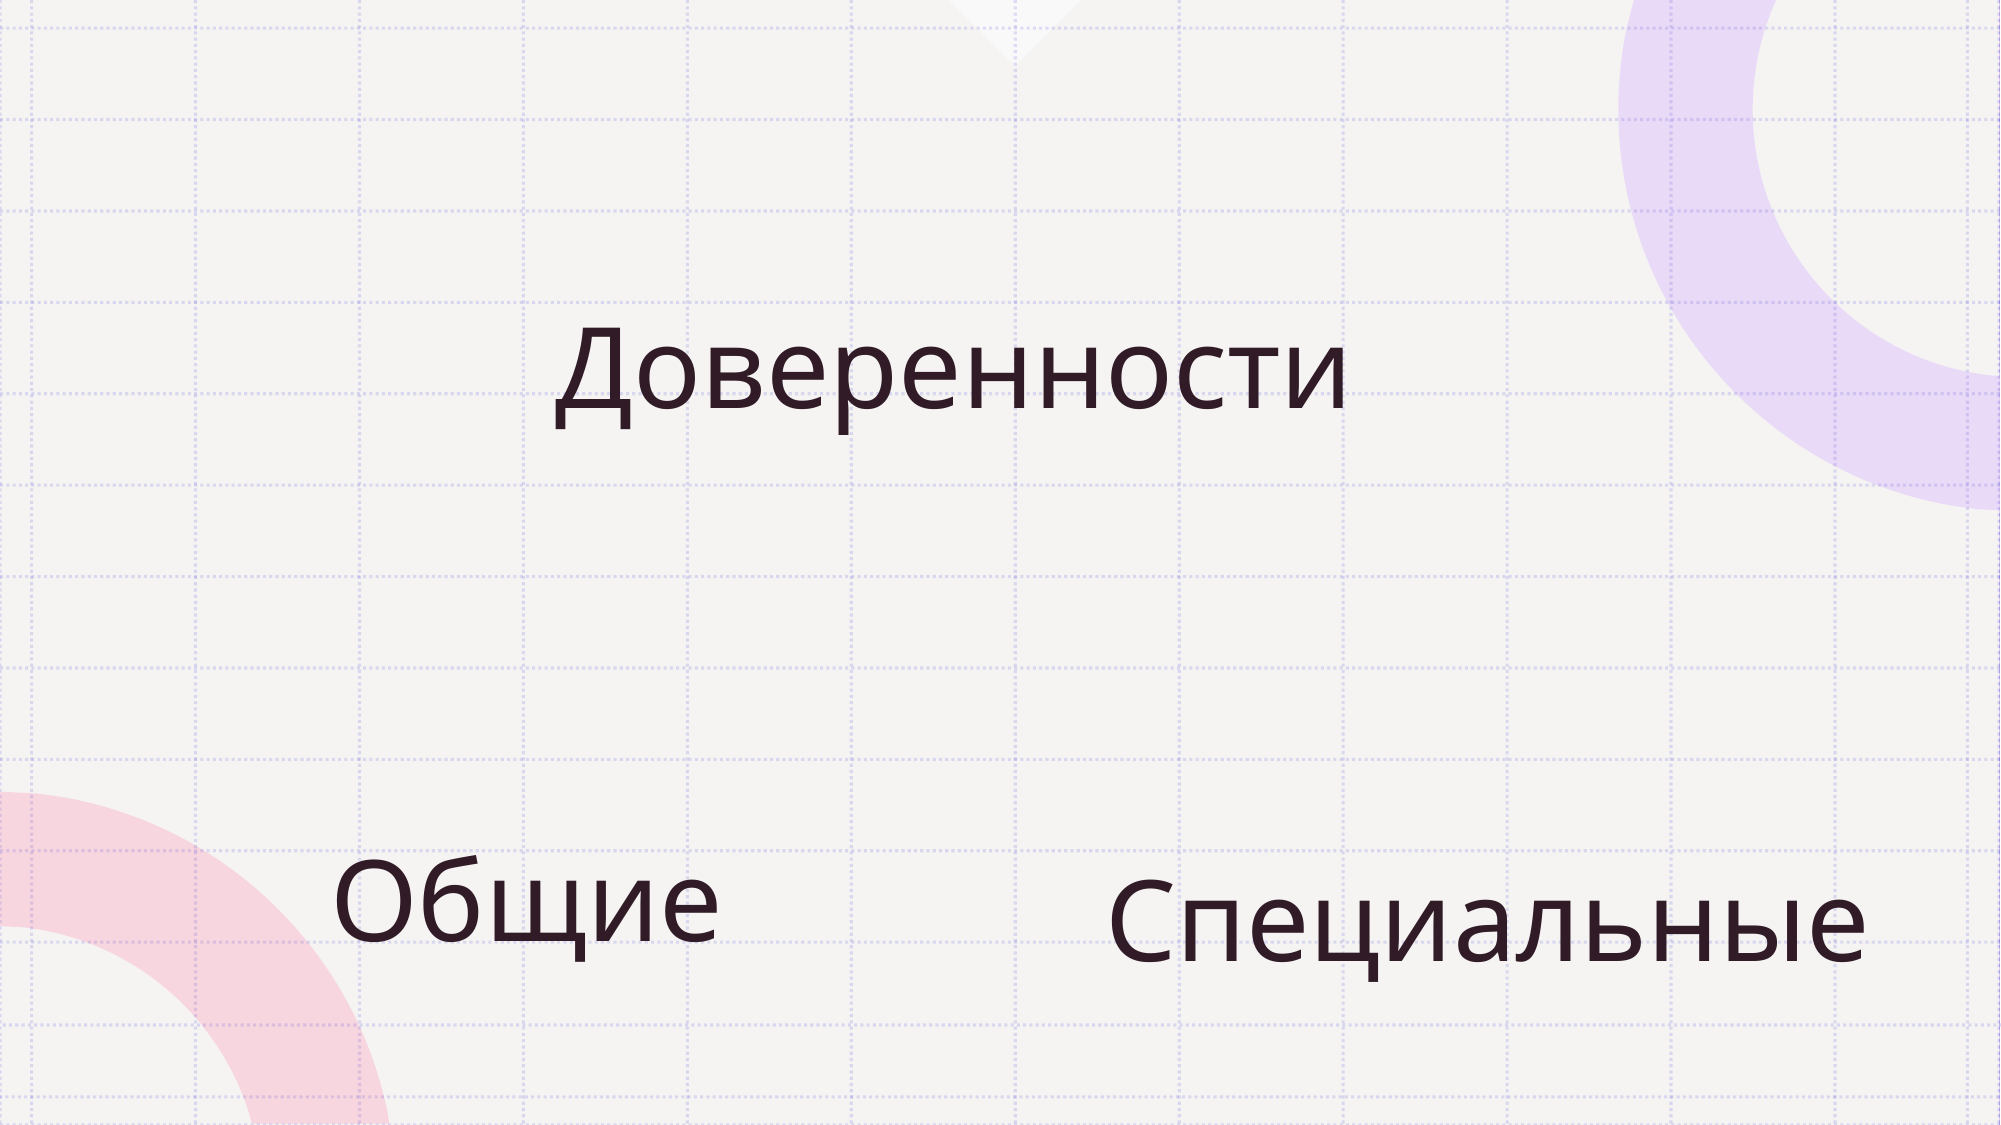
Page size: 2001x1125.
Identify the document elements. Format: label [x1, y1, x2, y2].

text_box [0, 0, 2000, 1125]
